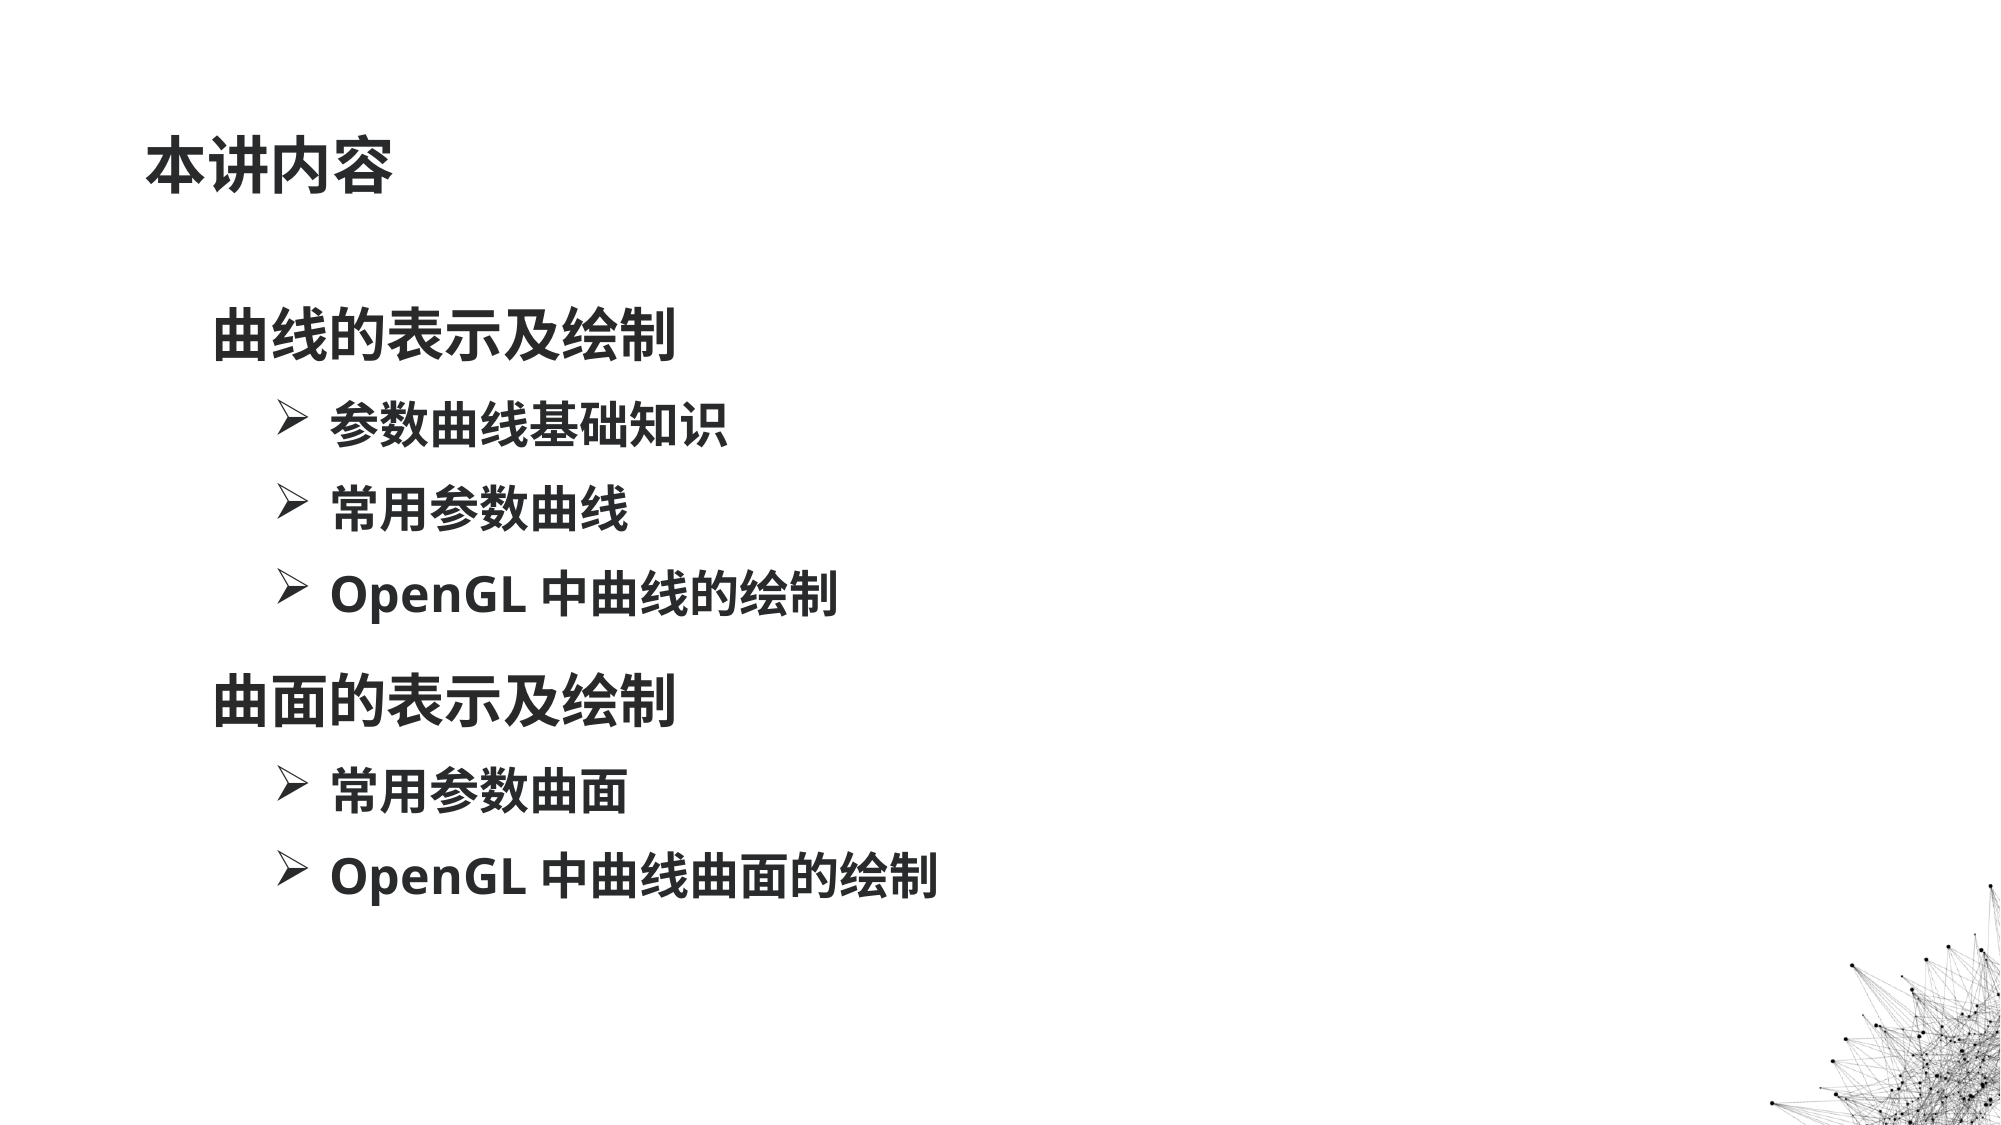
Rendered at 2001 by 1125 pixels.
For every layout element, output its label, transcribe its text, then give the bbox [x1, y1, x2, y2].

list 曲线的表示及绘制 参数曲线基础知识 常用参数曲线 OpenGL中曲线的绘制 曲面的表示及绘制 常用参数曲面 OpenGL中曲线曲面的绘制 [196, 290, 1898, 1086]
picture [1723, 882, 2001, 1125]
title 本讲内容 [137, 59, 1863, 278]
